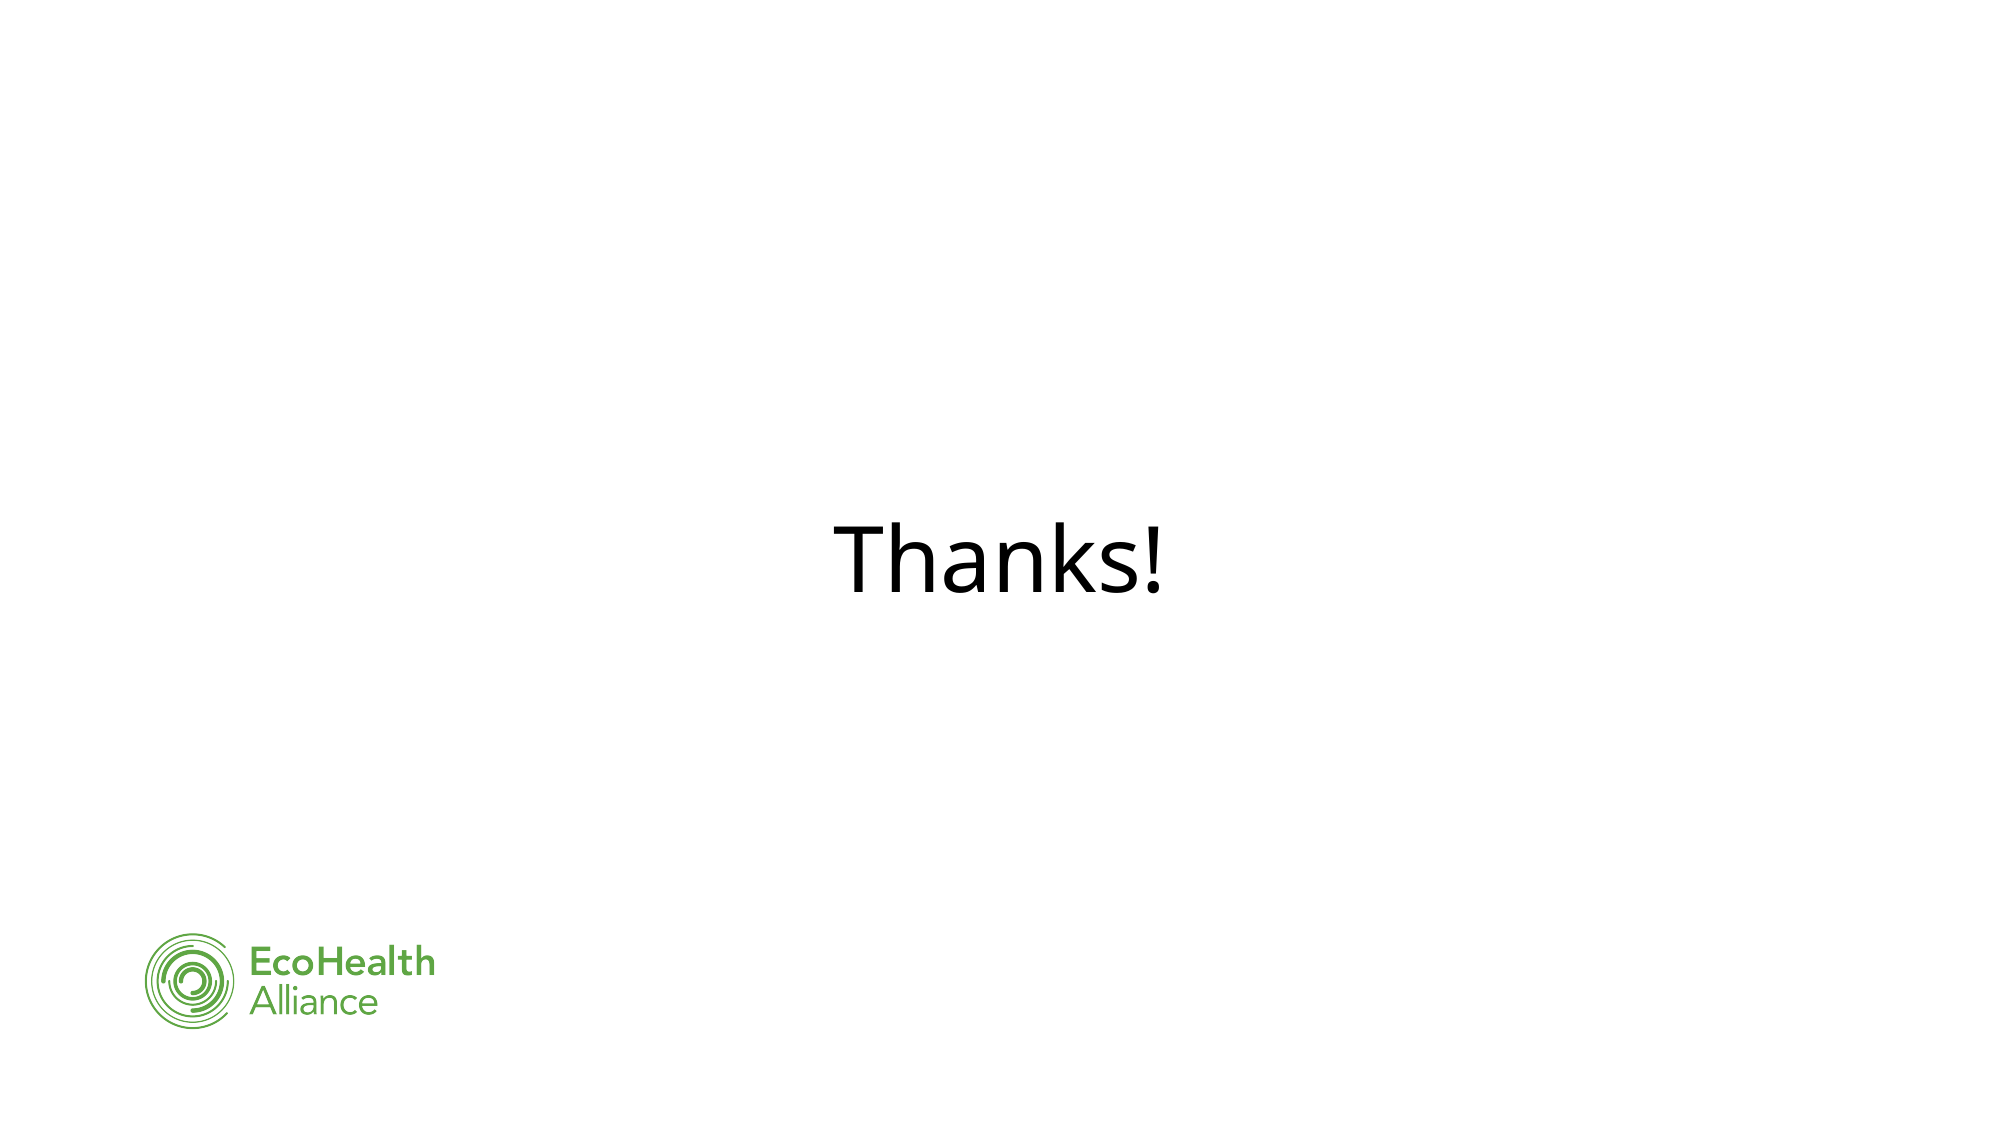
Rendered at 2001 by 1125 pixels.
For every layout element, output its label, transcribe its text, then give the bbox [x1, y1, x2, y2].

picture [140, 928, 439, 1034]
title Thanks! [137, 453, 1863, 672]
